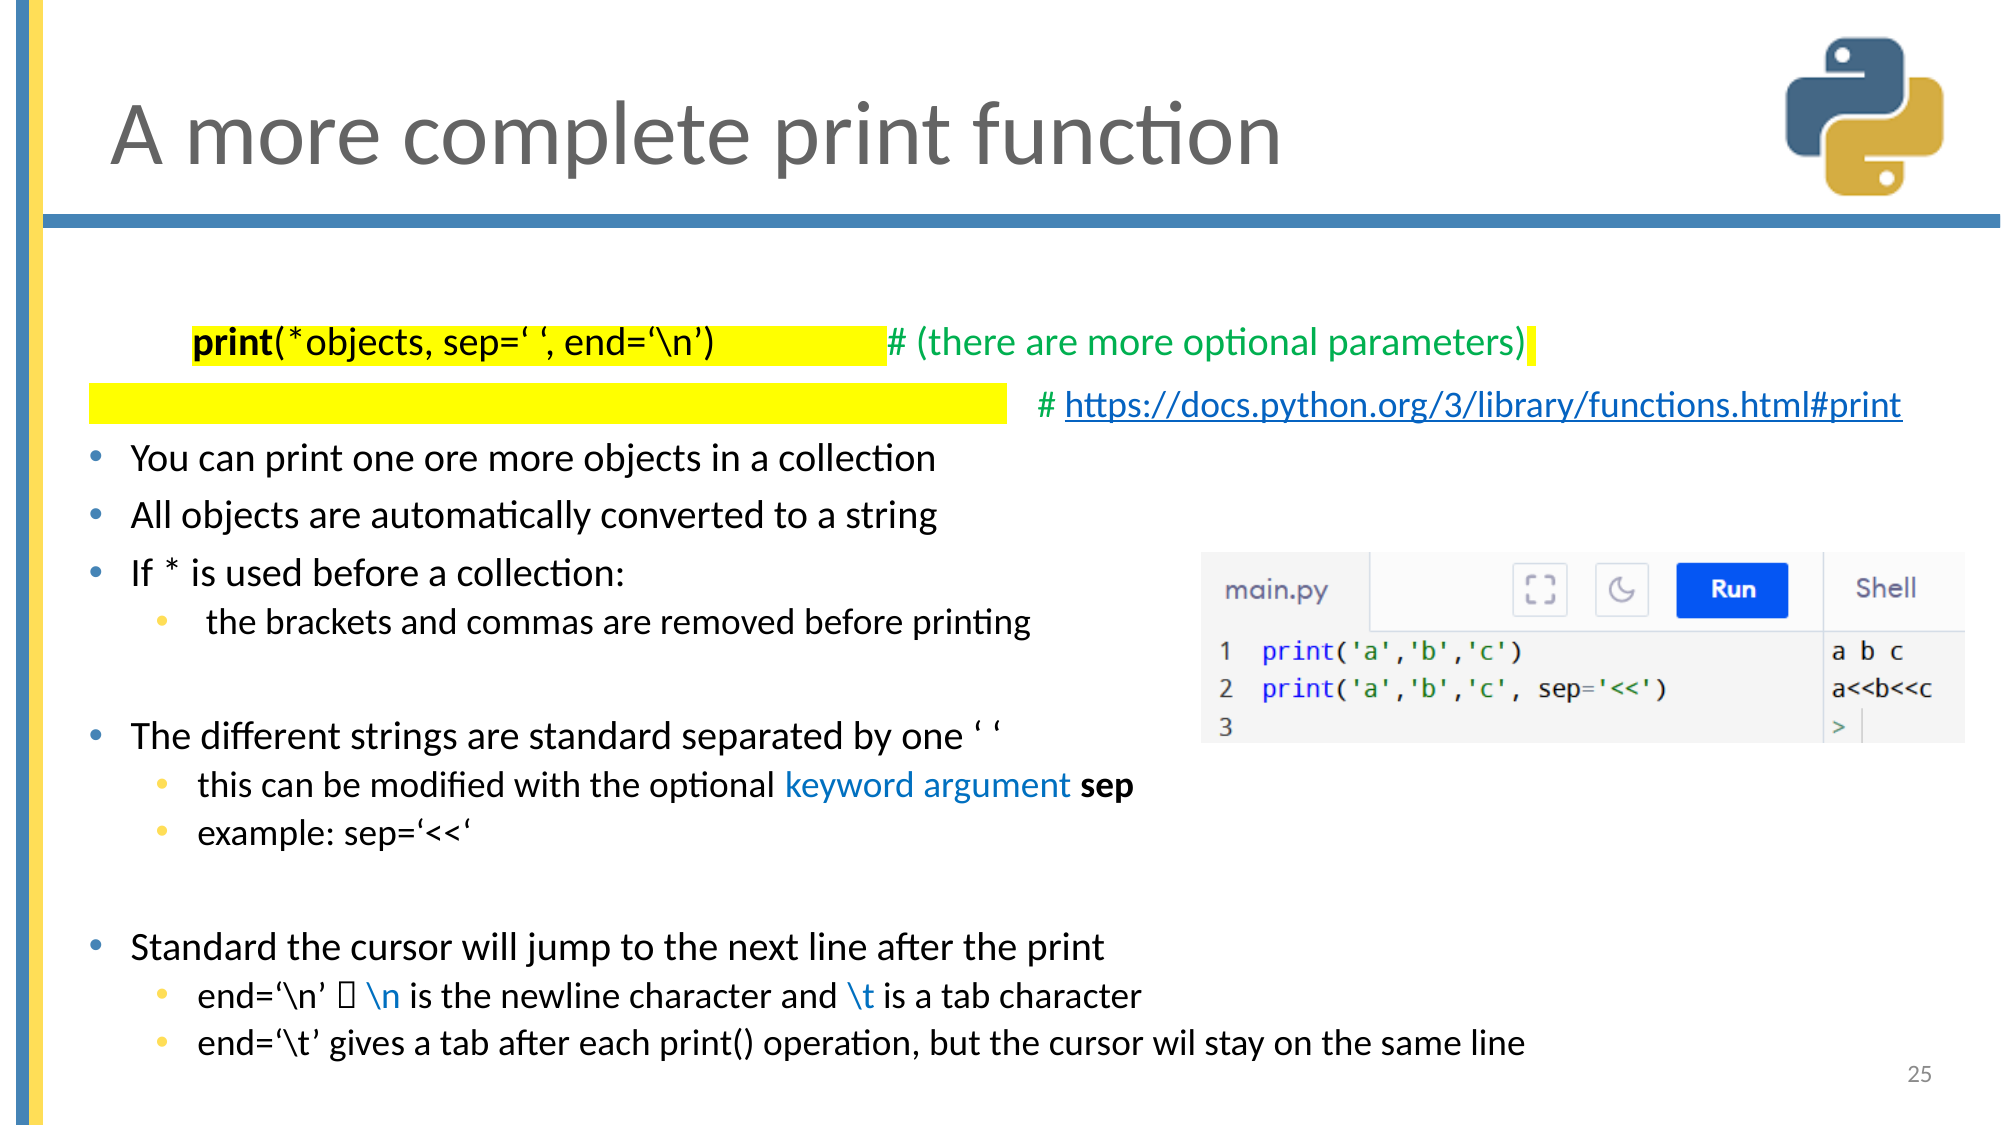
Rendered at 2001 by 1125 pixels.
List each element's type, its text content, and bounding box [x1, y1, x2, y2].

text_box # https://docs.python.org/3/library/functions.html#print [1022, 372, 1937, 477]
slide_number 25 [1497, 1042, 1948, 1103]
title A more complete print function [95, 59, 1863, 211]
list print(*objects, sep=‘ ‘, end=‘\n’) # (there are more optional parameters) You can print one ore more objects in a collection All objects are automatically converted to a string If * is used before a collection: the brackets and commas are removed before printing The different strings are standard separated by one ‘ ‘ this can be modified with the optional keyword argument sep example: sep=‘<<‘ Standard the cursor will jump to the next line after the print end=‘\n’  \n is the newline character and \t is a tab character end=‘\t’ gives a tab after each print() operation, but the cursor wil stay on the same line [73, 313, 1927, 1073]
picture [1747, 18, 1987, 205]
picture [1201, 552, 1965, 743]
